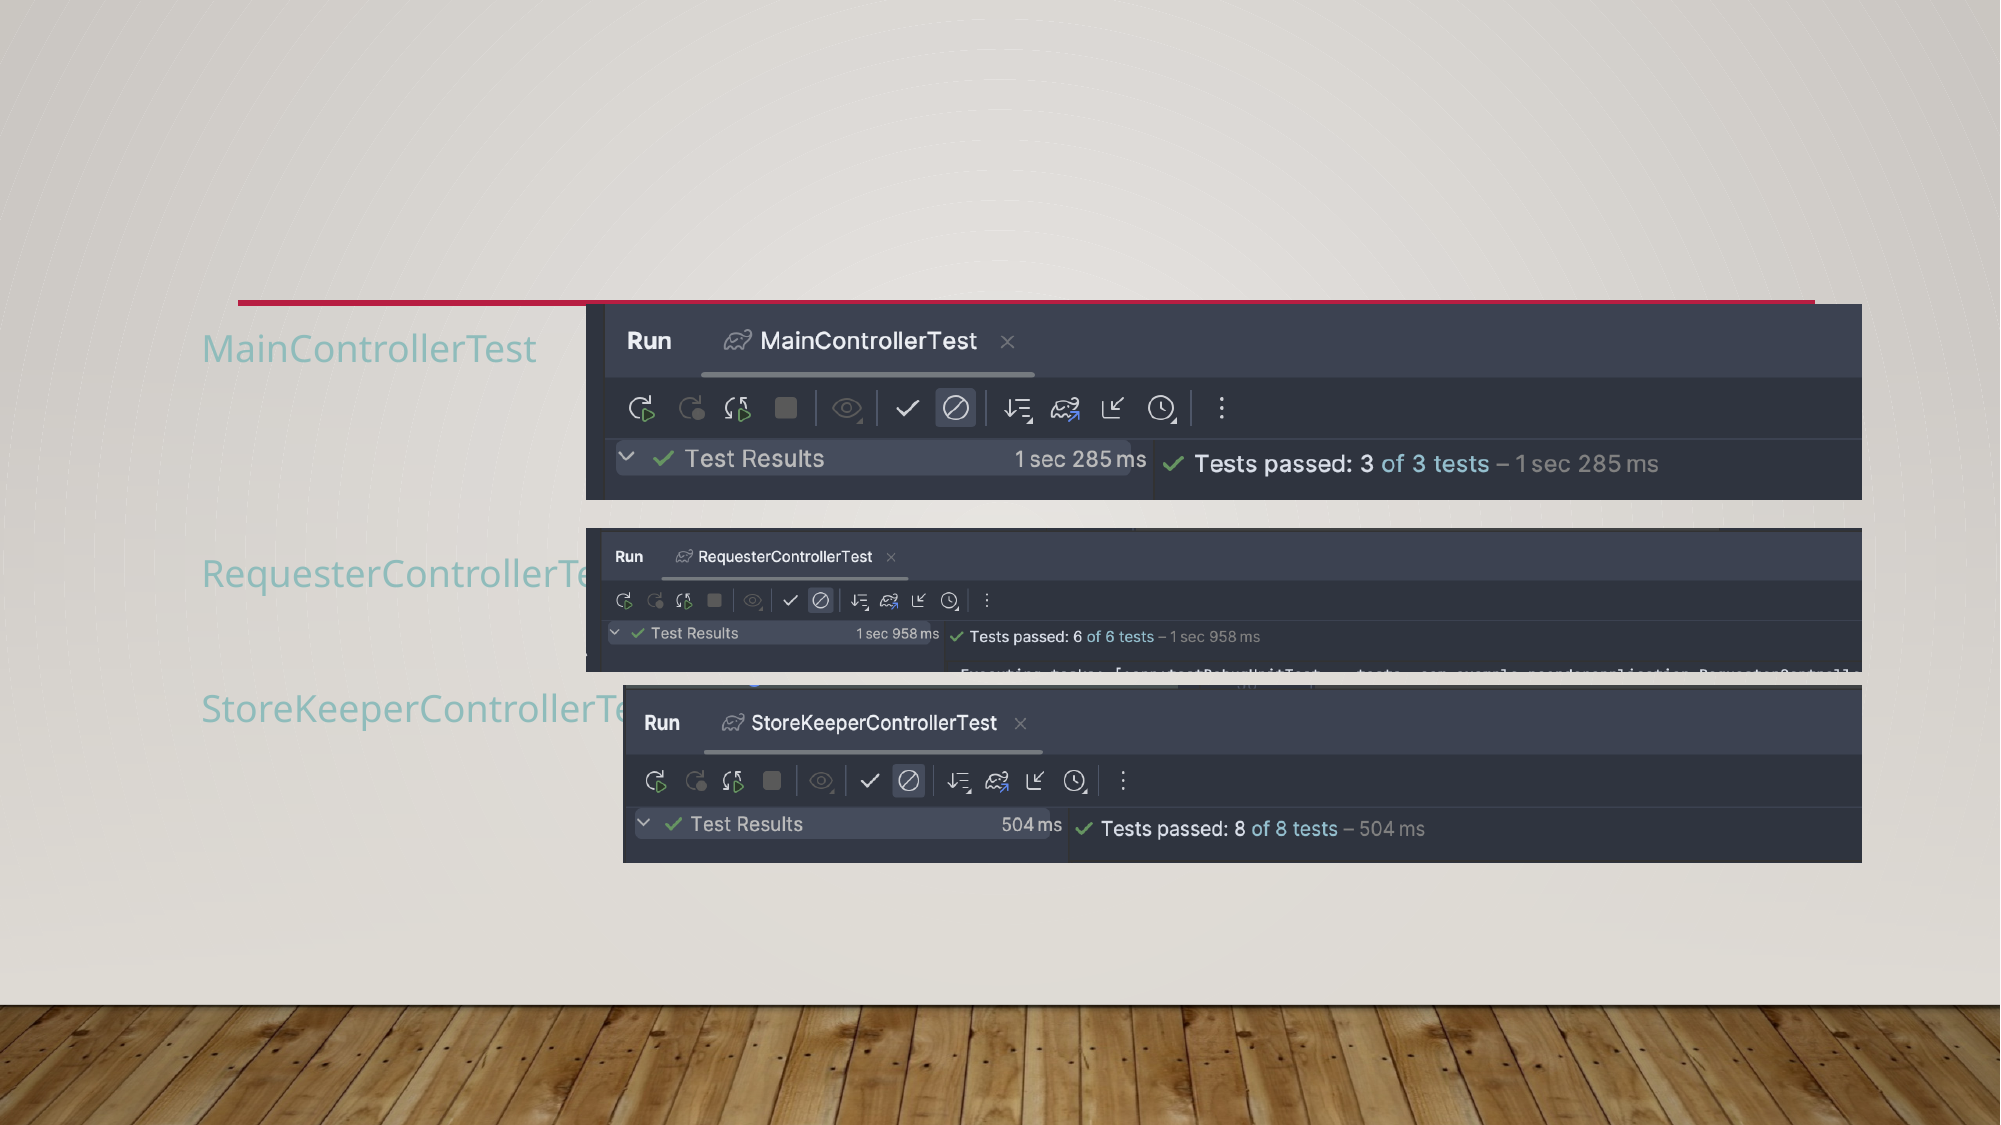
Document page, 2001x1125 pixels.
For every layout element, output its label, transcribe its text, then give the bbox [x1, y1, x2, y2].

text_box MainControllerTest RequesterControllerTest StoreKeeperControllerTest [186, 317, 1862, 828]
picture [586, 528, 1862, 672]
picture [623, 685, 1862, 864]
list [586, 303, 1862, 500]
picture [0, 1005, 2000, 1125]
